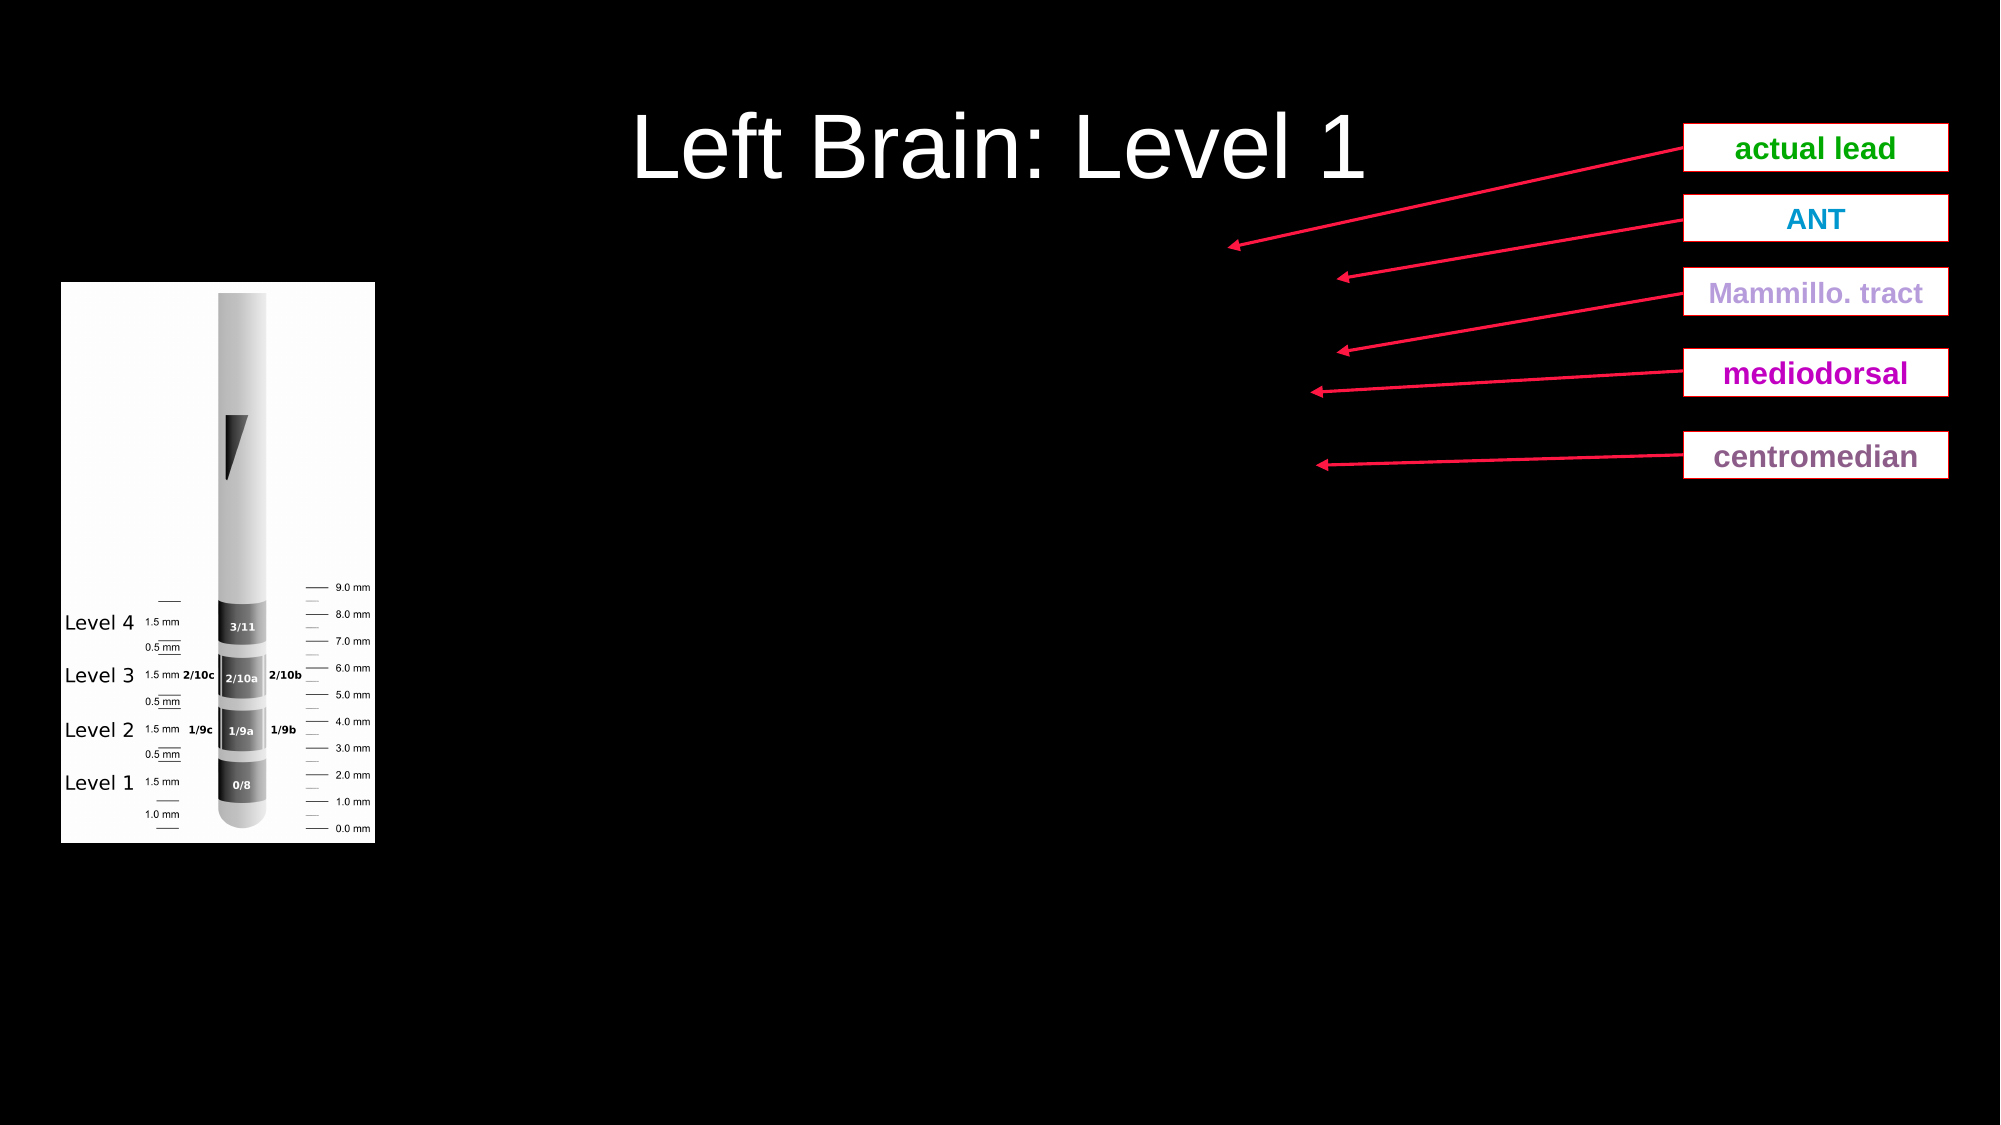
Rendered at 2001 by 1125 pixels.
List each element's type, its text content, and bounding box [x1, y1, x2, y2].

text_box [1310, 370, 1684, 398]
text_box [1336, 219, 1684, 284]
title Left Brain: Level 1 [99, 48, 1900, 237]
text_box actual lead [1683, 123, 1949, 172]
text_box [1315, 454, 1684, 472]
text_box mediodorsal [1683, 348, 1949, 397]
text_box centromedian [1683, 431, 1949, 479]
text_box [1227, 147, 1684, 252]
text_box Mammillo. tract [1683, 267, 1949, 316]
picture [61, 282, 375, 843]
text_box [1336, 293, 1684, 357]
text_box ANT [1683, 194, 1949, 242]
